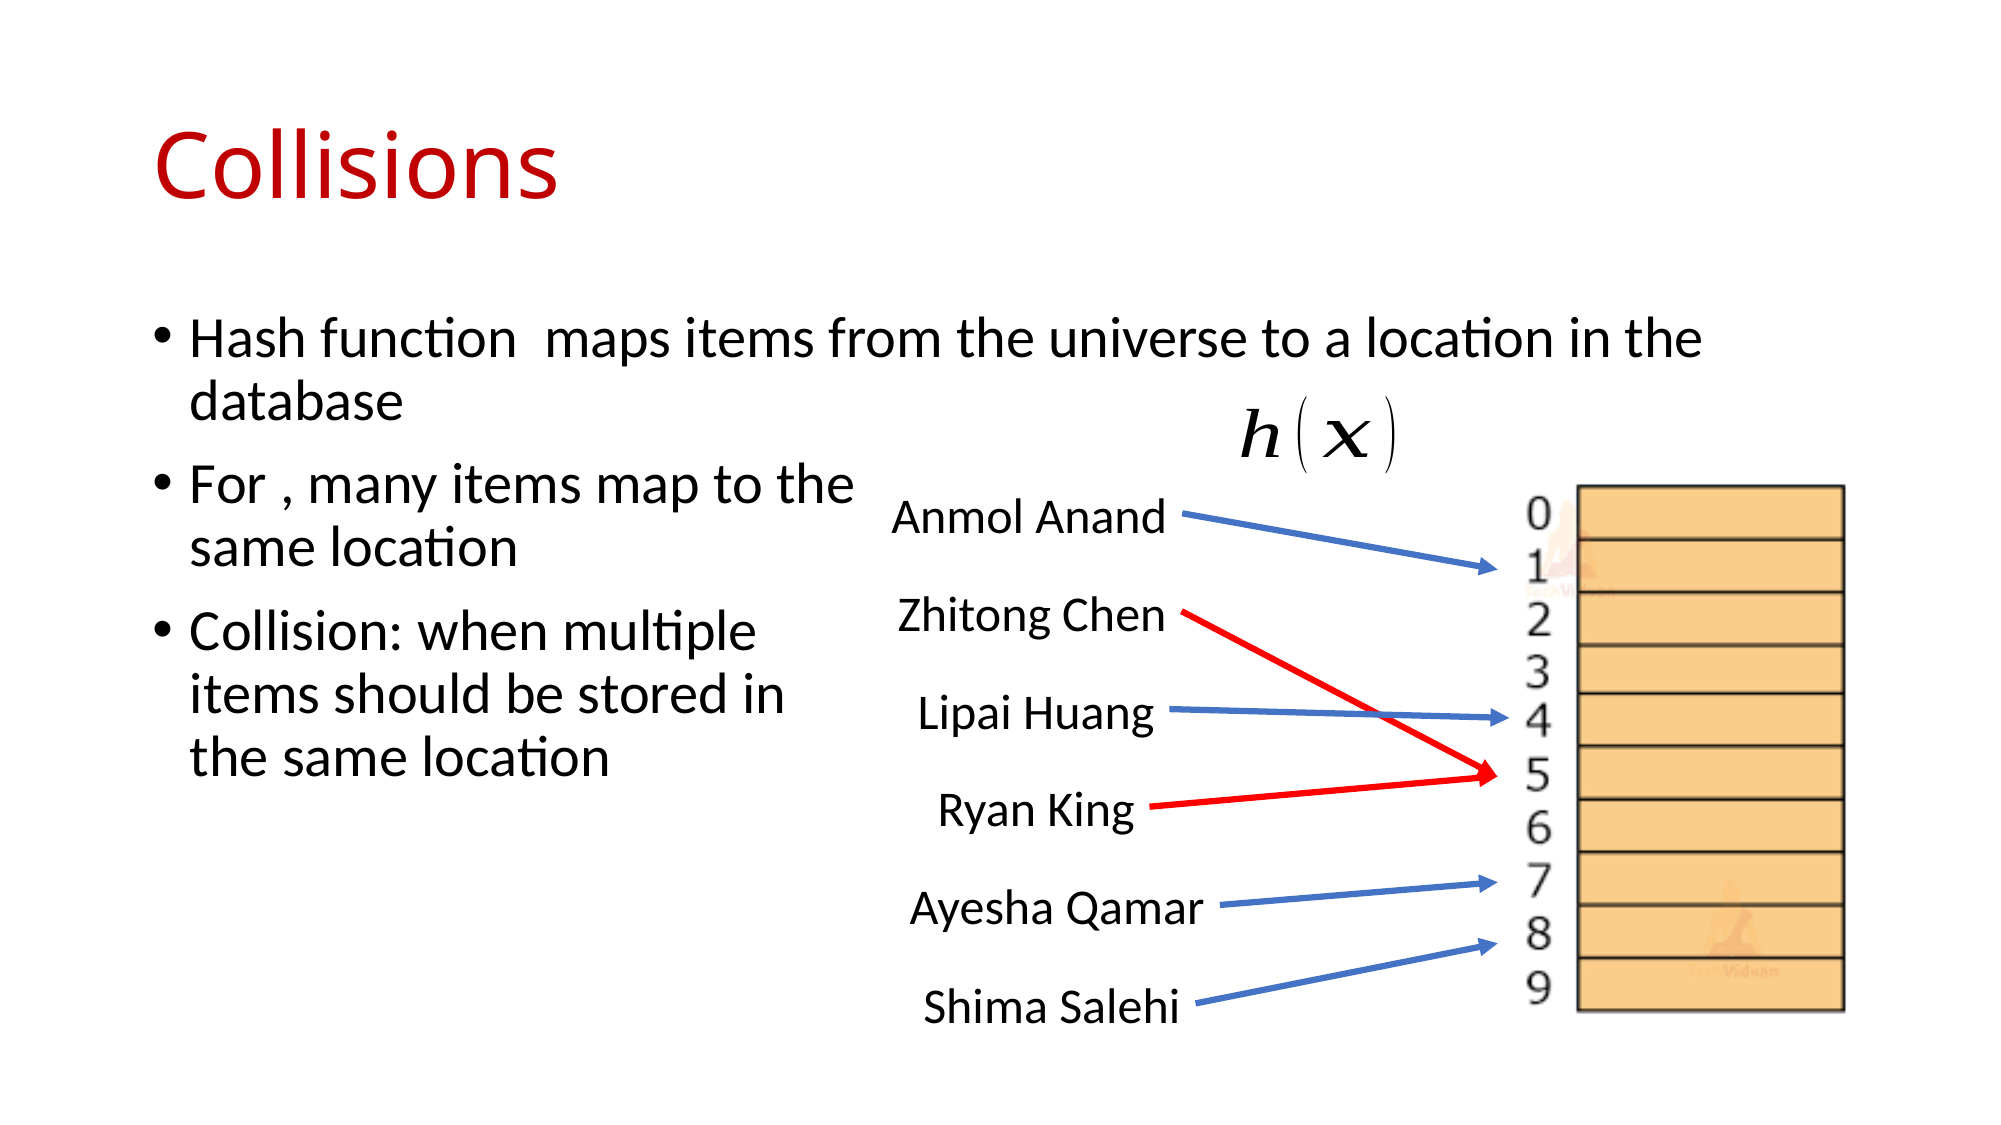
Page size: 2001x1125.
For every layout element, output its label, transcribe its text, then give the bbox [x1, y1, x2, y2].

picture [1464, 431, 1905, 1066]
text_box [1182, 718, 1498, 776]
title Collisions [137, 59, 1863, 278]
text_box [1196, 943, 1498, 1004]
text_box Ryan King [922, 769, 1150, 845]
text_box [1150, 776, 1498, 808]
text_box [1221, 882, 1498, 906]
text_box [1182, 611, 1498, 709]
text_box Lipai Huang [902, 671, 1170, 747]
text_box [1170, 709, 1510, 718]
text_box Shima Salehi [908, 966, 1196, 1041]
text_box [1183, 513, 1498, 570]
text_box Anmol Anand [876, 475, 1183, 551]
text_box Zhitong Chen [882, 573, 1182, 649]
text_box Ayesha Qamar [894, 867, 1220, 943]
